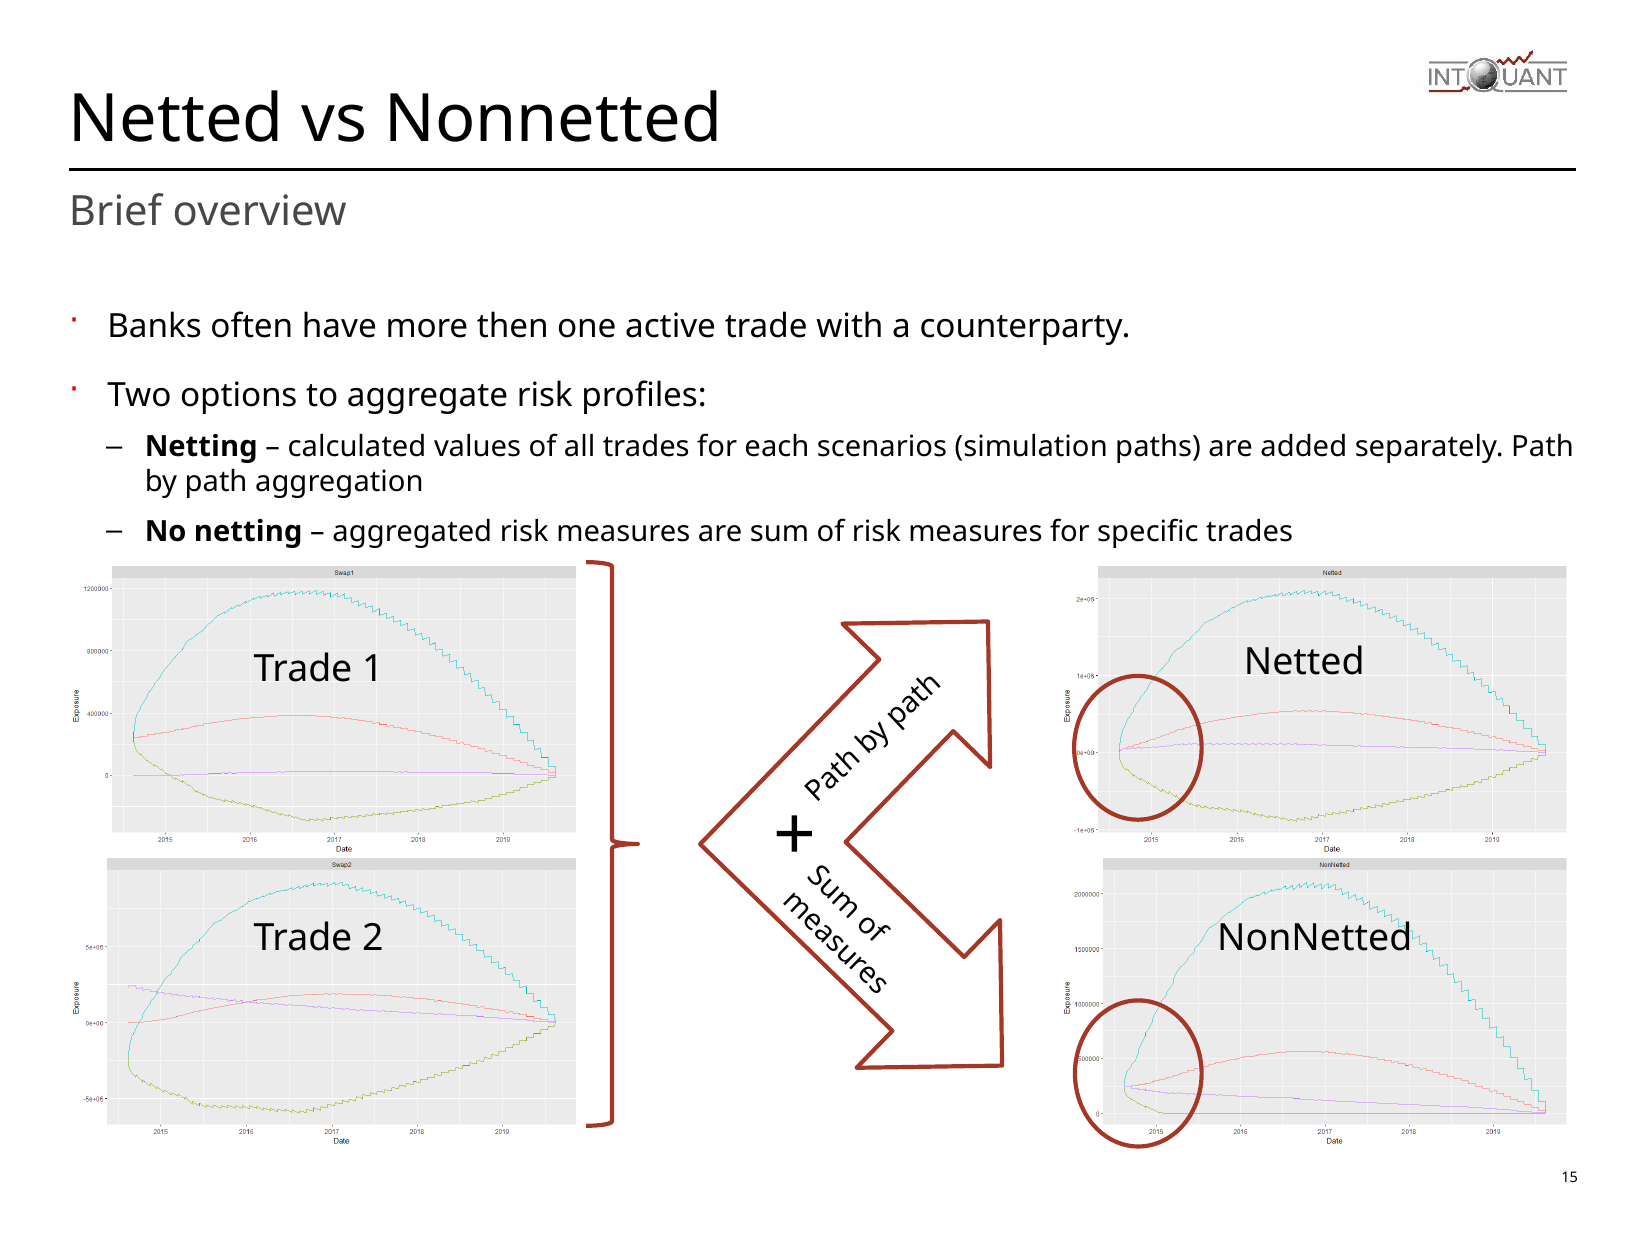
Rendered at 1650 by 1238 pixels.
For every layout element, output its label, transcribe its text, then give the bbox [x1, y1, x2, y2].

text_box [698, 619, 1005, 1070]
list Banks often have more then one active trade with a counterparty. Two options to aggregate risk profiles: Netting – calculated values of all trades for each scenarios (simulation paths) are added separately. Path by path aggregation No netting – aggregated risk measures are sum of risk measures for specific trades [68, 303, 1577, 550]
text_box Sum of measures [790, 856, 992, 1055]
text_box [586, 560, 640, 1128]
text_box Brief overview [68, 183, 1577, 229]
picture [1058, 561, 1577, 1147]
text_box + [773, 784, 955, 855]
title Netted vs Nonnetted [68, 0, 1577, 155]
text_box Path by path [796, 623, 1000, 820]
picture [68, 561, 587, 1147]
